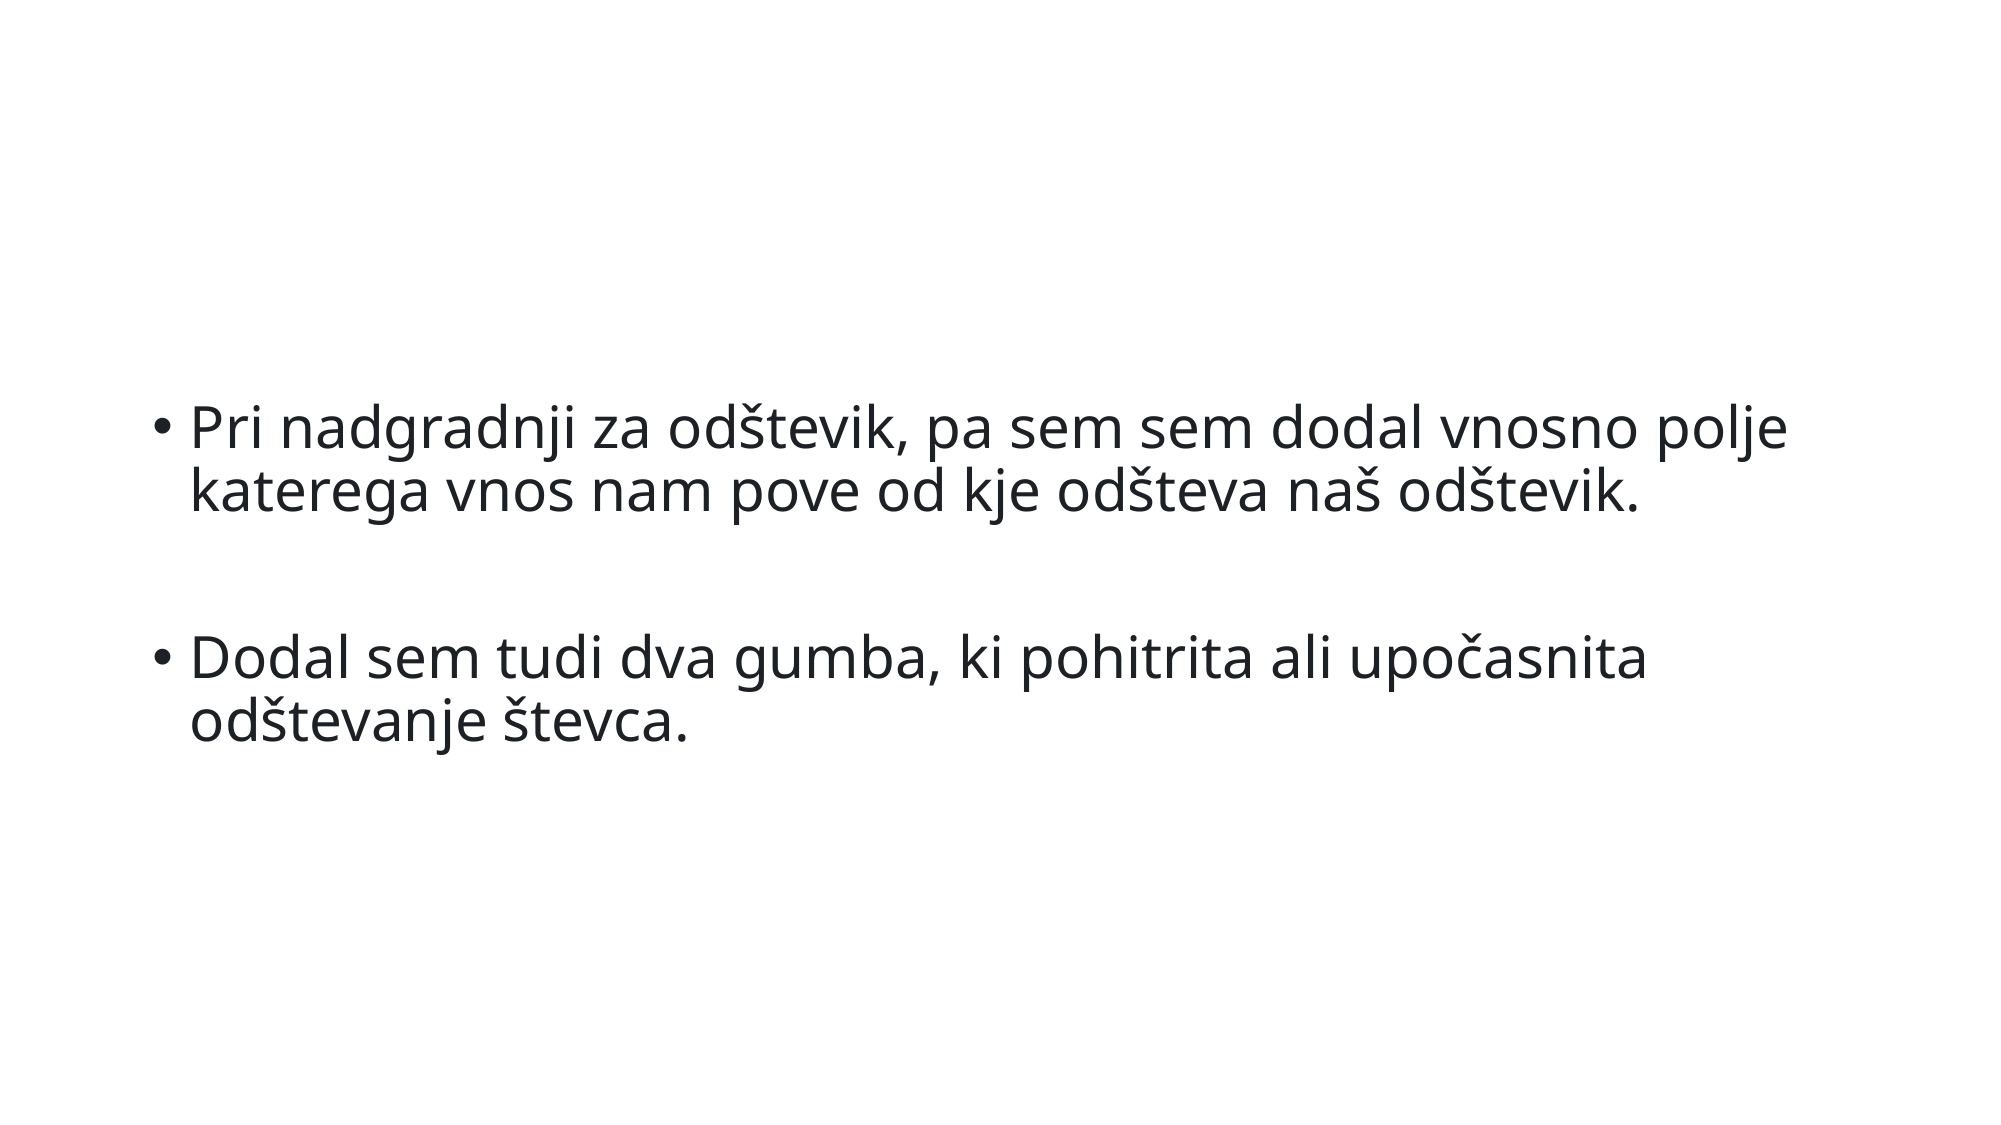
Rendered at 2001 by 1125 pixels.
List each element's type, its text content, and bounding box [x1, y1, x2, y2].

list Pri nadgradnji za odštevik, pa sem sem dodal vnosno polje katerega vnos nam pove od kje odšteva naš odštevik. Dodal sem tudi dva gumba, ki pohitrita ali upočasnita odštevanje števca. [137, 299, 1863, 1014]
